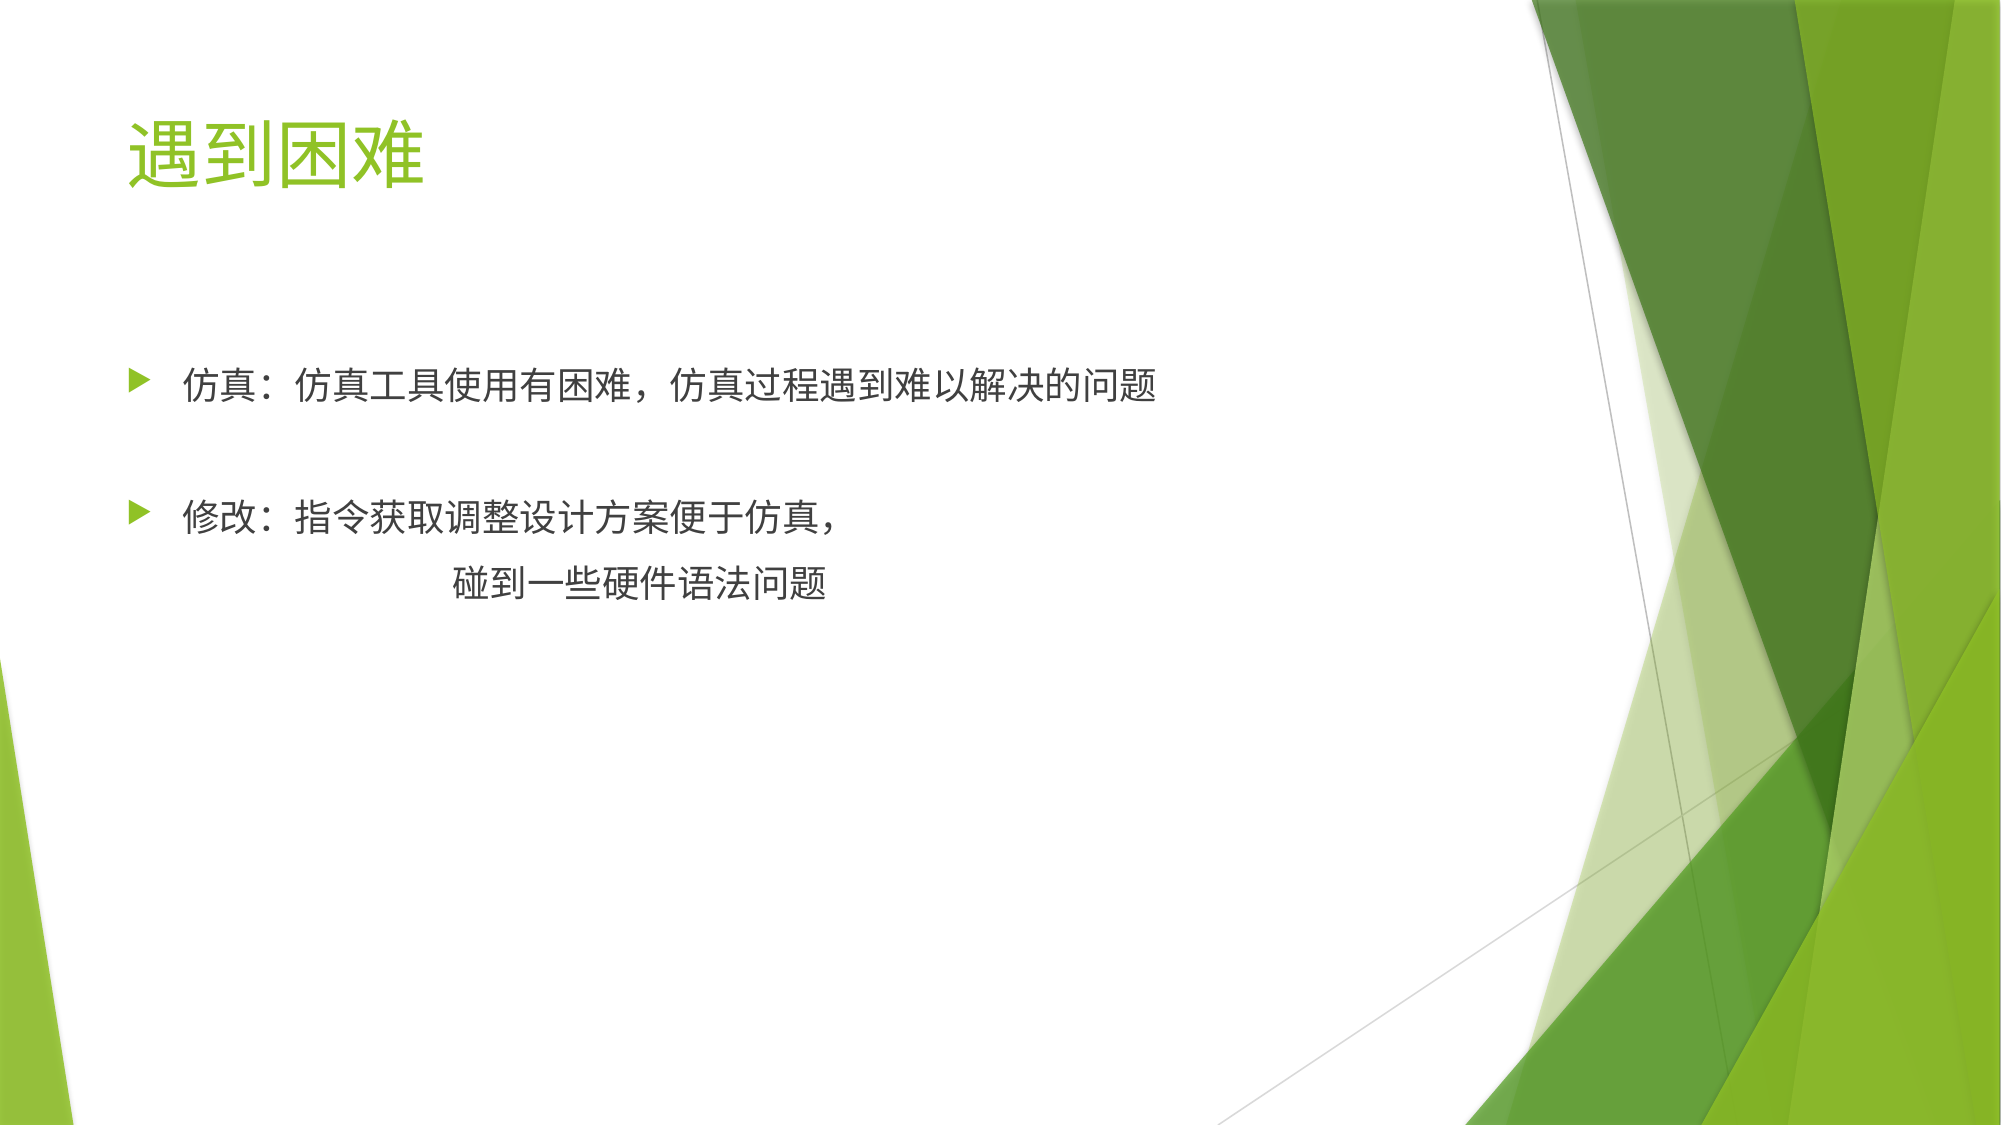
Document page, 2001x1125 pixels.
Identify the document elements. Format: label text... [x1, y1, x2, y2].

title 遇到困难 [111, 99, 1522, 317]
list 仿真：仿真工具使用有困难，仿真过程遇到难以解决的问题 修改：指令获取调整设计方案便于仿真， 碰到一些硬件语法问题 [111, 354, 1522, 992]
